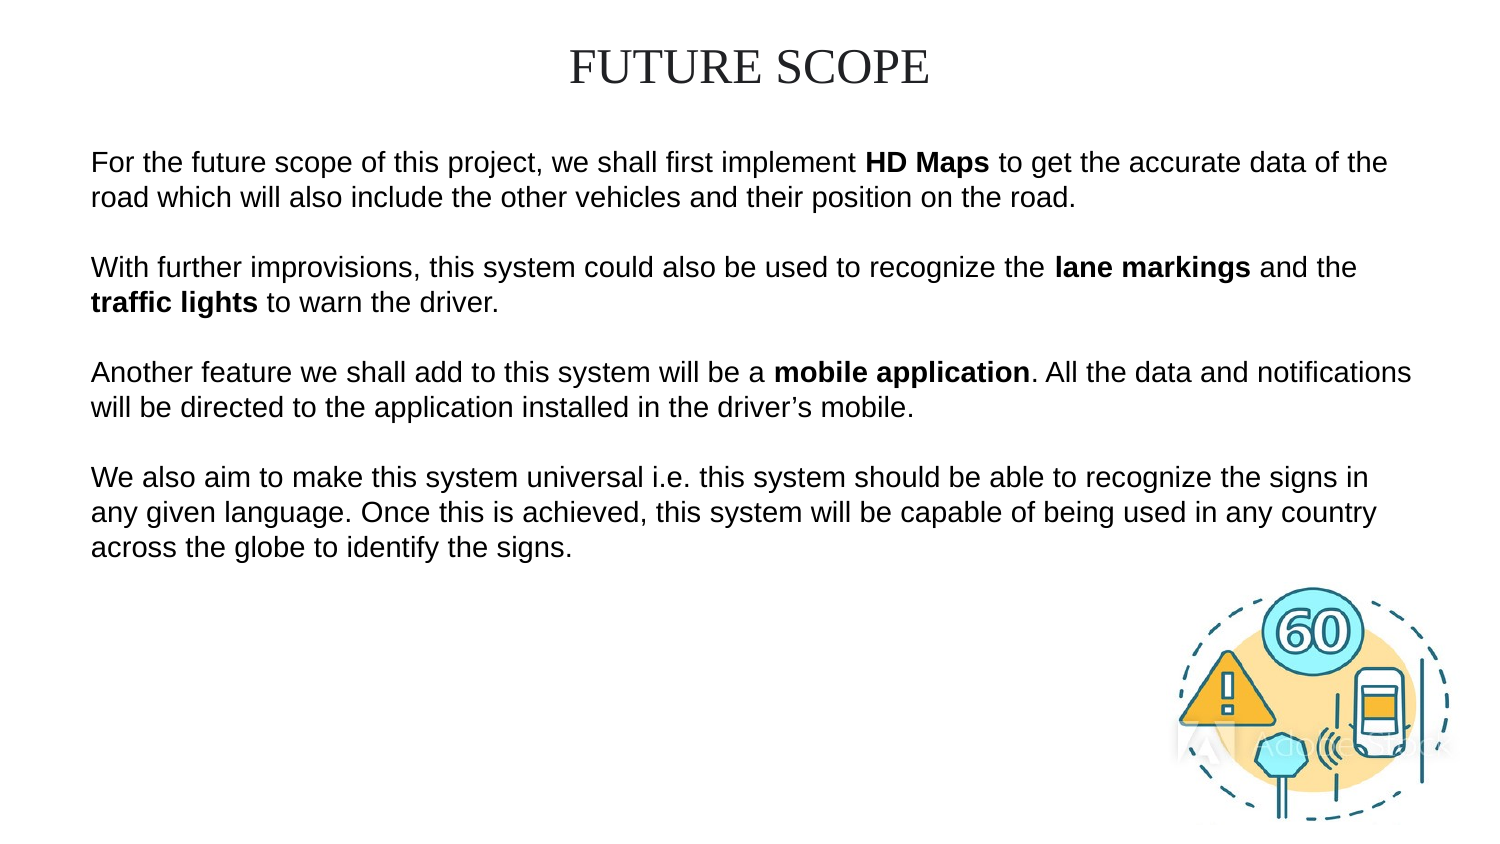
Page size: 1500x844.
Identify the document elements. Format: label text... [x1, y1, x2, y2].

picture [1165, 582, 1460, 825]
text_box FUTURE SCOPE [118, 18, 1381, 106]
text_box For the future scope of this project, we shall first implement HD Maps to get the accurate data of the road which will also include the other vehicles and their position on the road. With further improvisions, this system could also be used to recognize the lane markings and the traffic lights to warn the driver. Another feature we shall add to this system will be a mobile application. All the data and notifications will be directed to the application installed in the driver’s mobile. We also aim to make this system universal i.e. this system should be able to recognize the signs in any given language. Once this is achieved, this system will be capable of being used in any country across the globe to identify the signs. [75, 128, 1434, 583]
